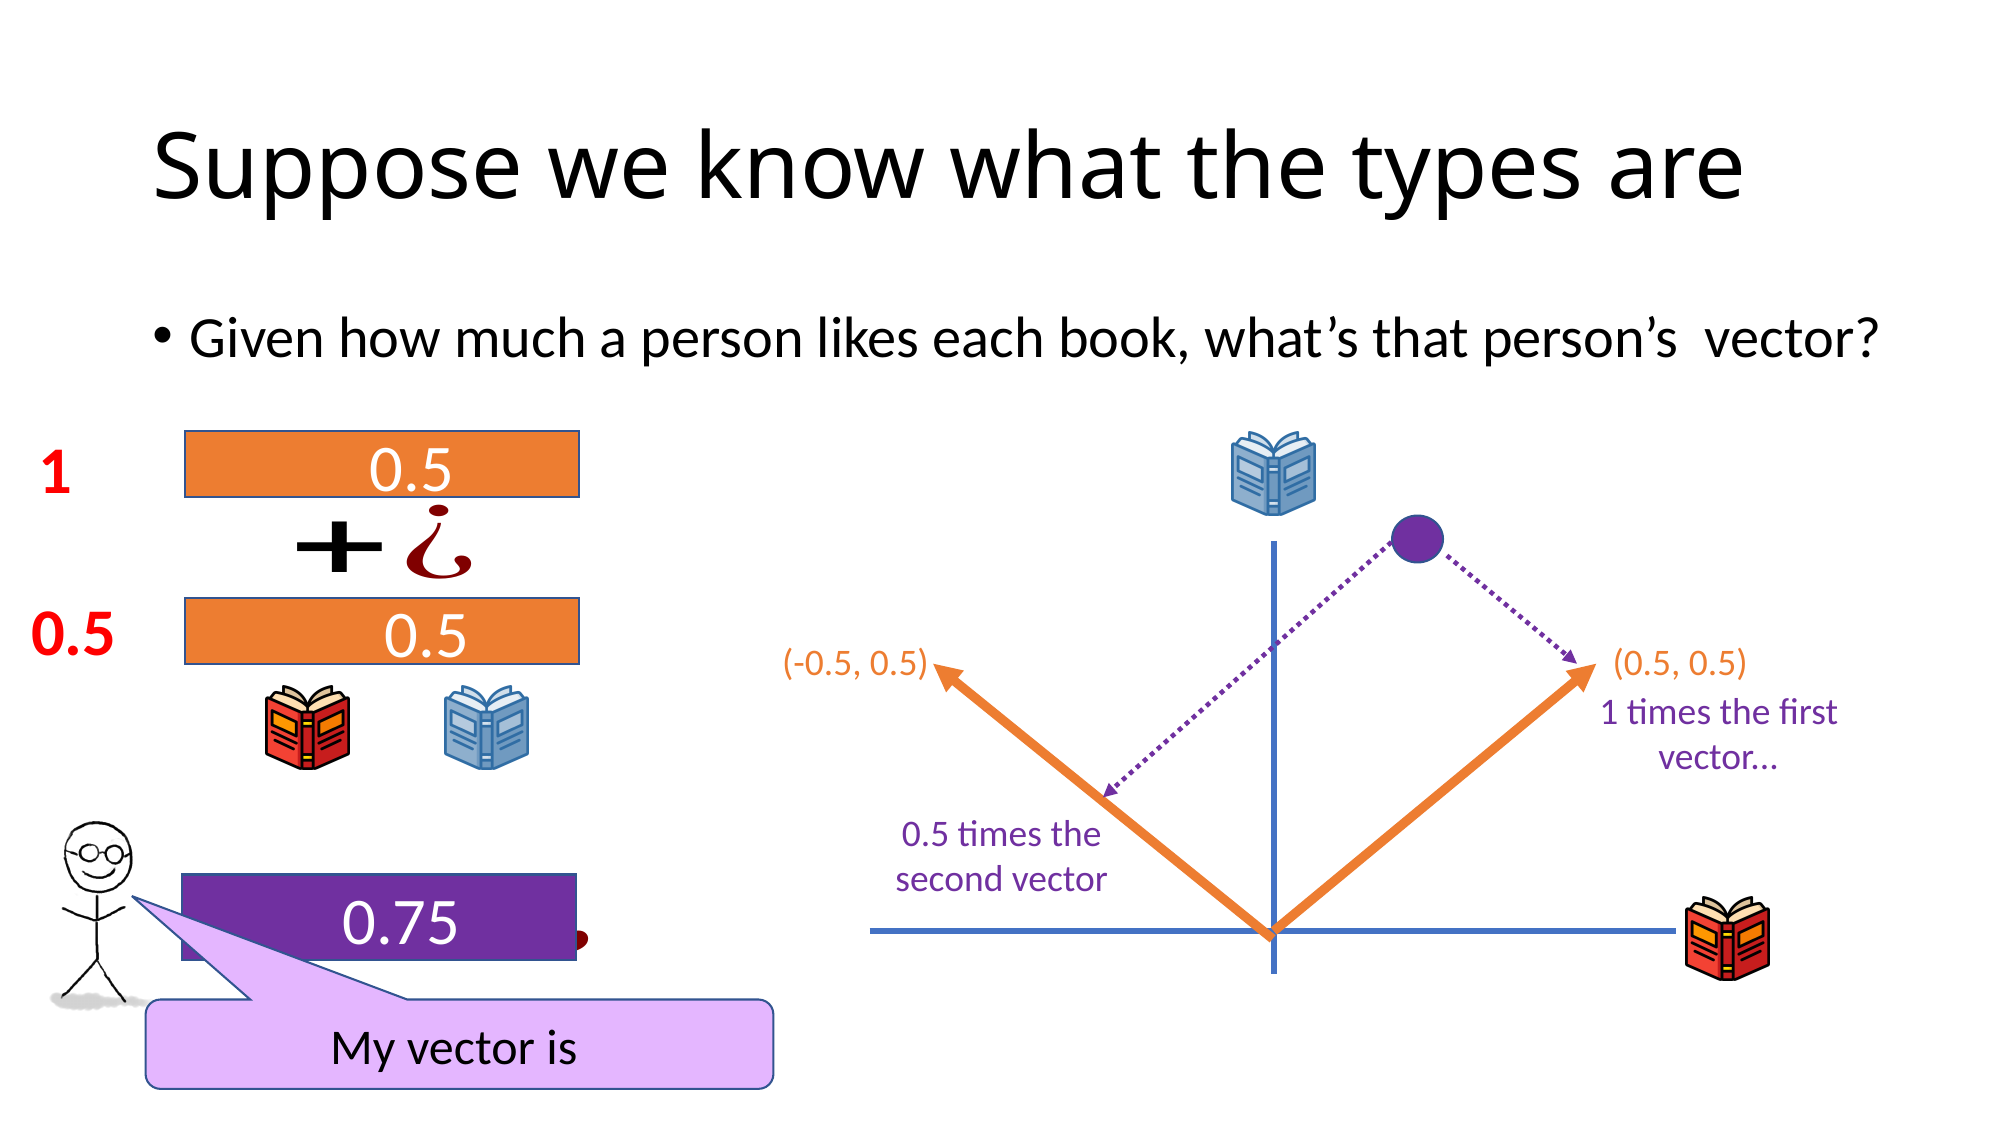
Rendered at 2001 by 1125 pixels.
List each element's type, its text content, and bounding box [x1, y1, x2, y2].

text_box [1446, 555, 1877, 786]
picture [1684, 896, 1770, 981]
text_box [843, 542, 1392, 908]
picture [265, 685, 350, 770]
text_box (-0.5, 0.5) [767, 630, 843, 691]
picture [8, 778, 184, 1036]
title Suppose we know what the types are [137, 59, 1863, 278]
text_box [1273, 663, 1597, 932]
picture [1231, 431, 1316, 516]
text_box [1391, 514, 1445, 564]
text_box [933, 908, 1273, 939]
picture [444, 685, 529, 770]
